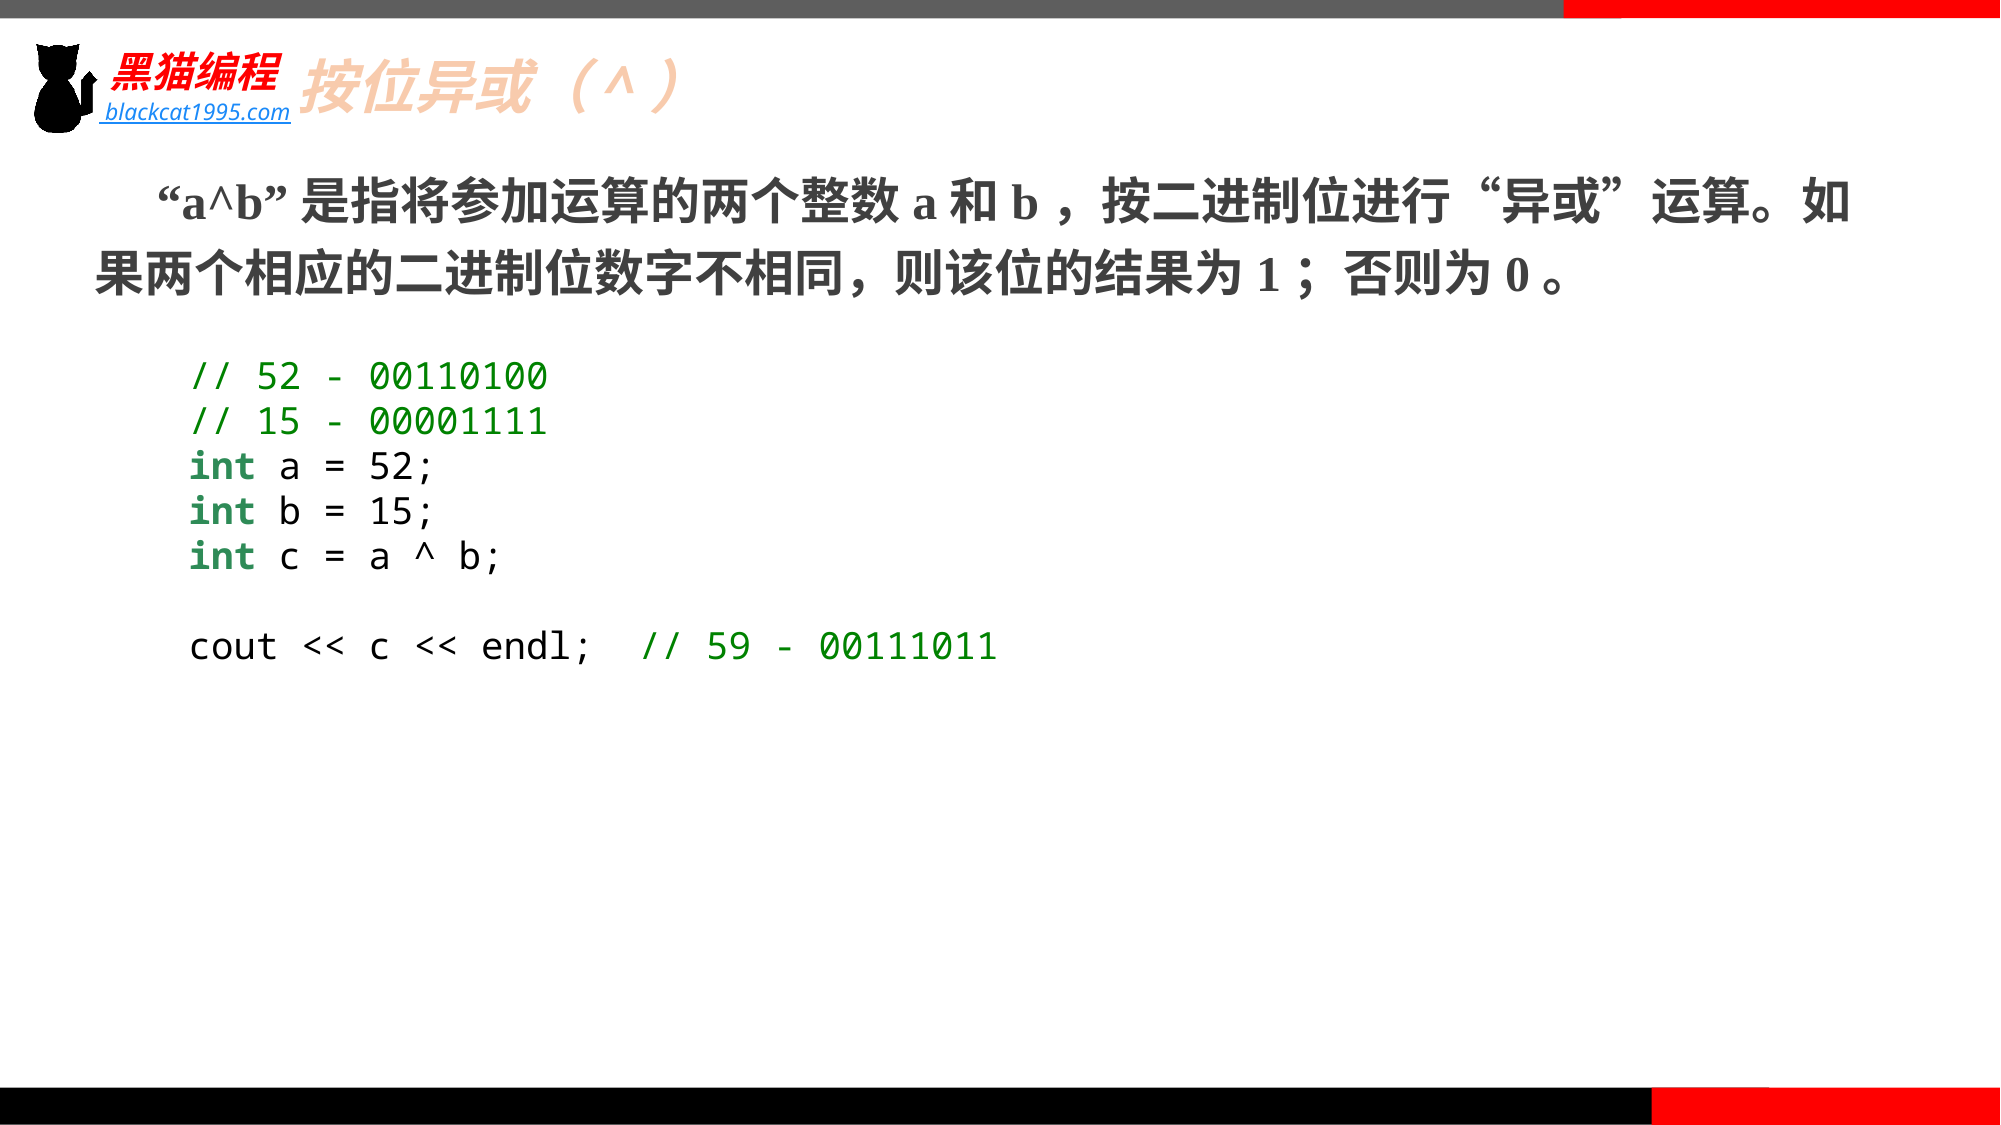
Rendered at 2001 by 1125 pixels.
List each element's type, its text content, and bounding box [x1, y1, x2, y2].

text_box 按位异或（^） [283, 51, 723, 129]
text_box // 52 - 00110100 // 15 - 00001111 int a = 52; int b = 15; int c = a ^ b; cout << c << endl; // 59 - 00111011 [173, 344, 1174, 675]
text_box “a^b”是指将参加运算的两个整数a和b，按二进制位进行“异或”运算。如果两个相应的二进制位数字不相同，则该位的结果为1；否则为0。 [79, 150, 1891, 309]
picture [21, 44, 110, 133]
